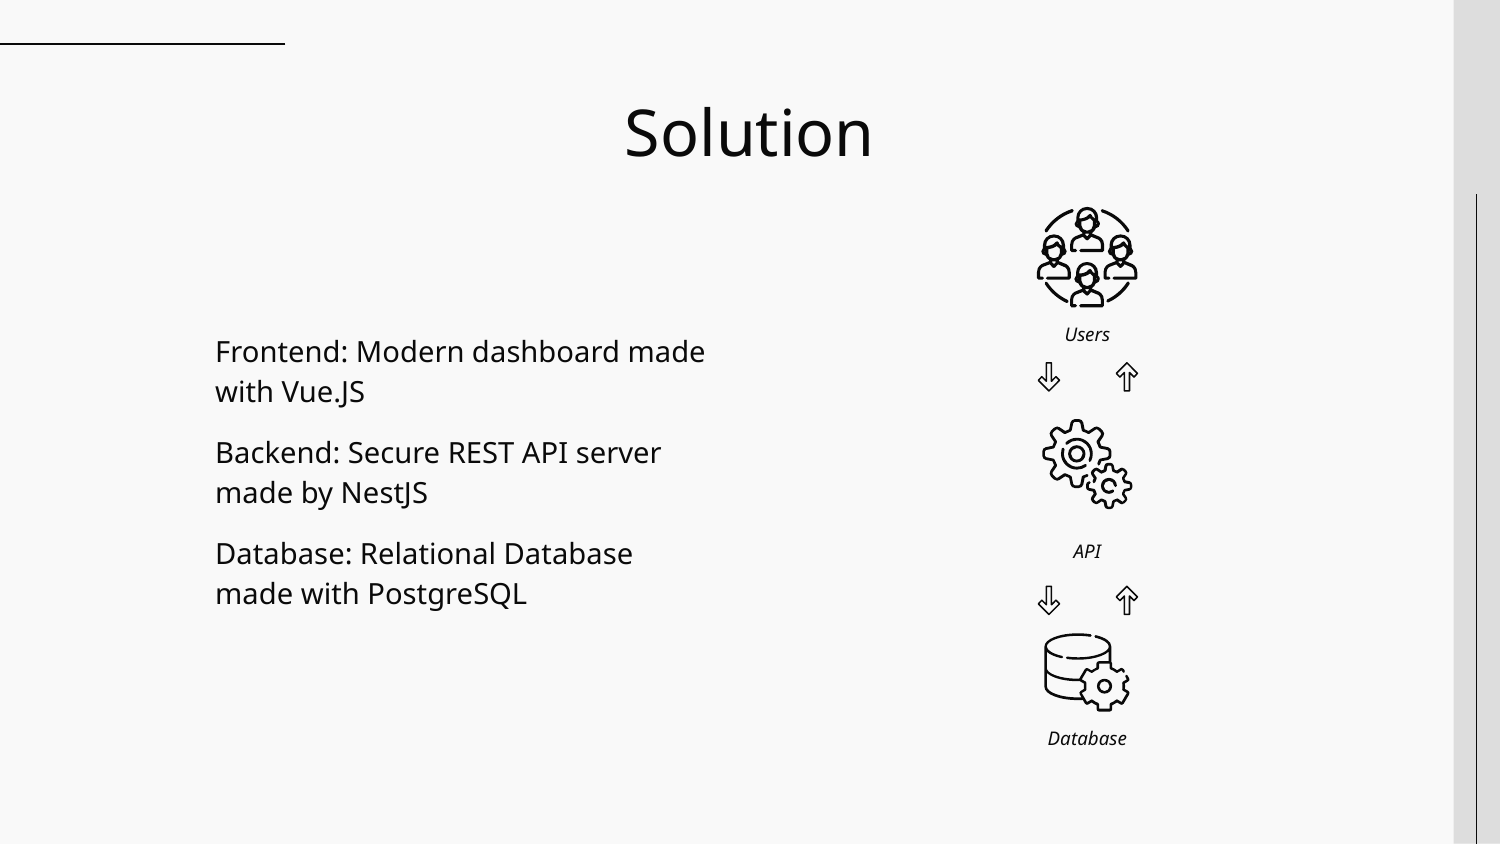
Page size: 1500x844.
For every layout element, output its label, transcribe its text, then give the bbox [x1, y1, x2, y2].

text_box API [1028, 524, 1146, 571]
text_box [1038, 362, 1060, 391]
text_box Users [1028, 307, 1146, 354]
text_box [1038, 586, 1060, 615]
text_box [1116, 362, 1138, 391]
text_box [1041, 418, 1133, 510]
text_box Database [1028, 711, 1146, 759]
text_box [1044, 633, 1131, 712]
subtitle Frontend: Modern dashboard made with Vue.JS Backend: Secure REST API server made by NestJS Database: Relational Database made with PostgreSQL [200, 312, 726, 616]
title Solution [116, 77, 1383, 168]
text_box [1116, 586, 1138, 615]
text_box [1036, 206, 1138, 308]
